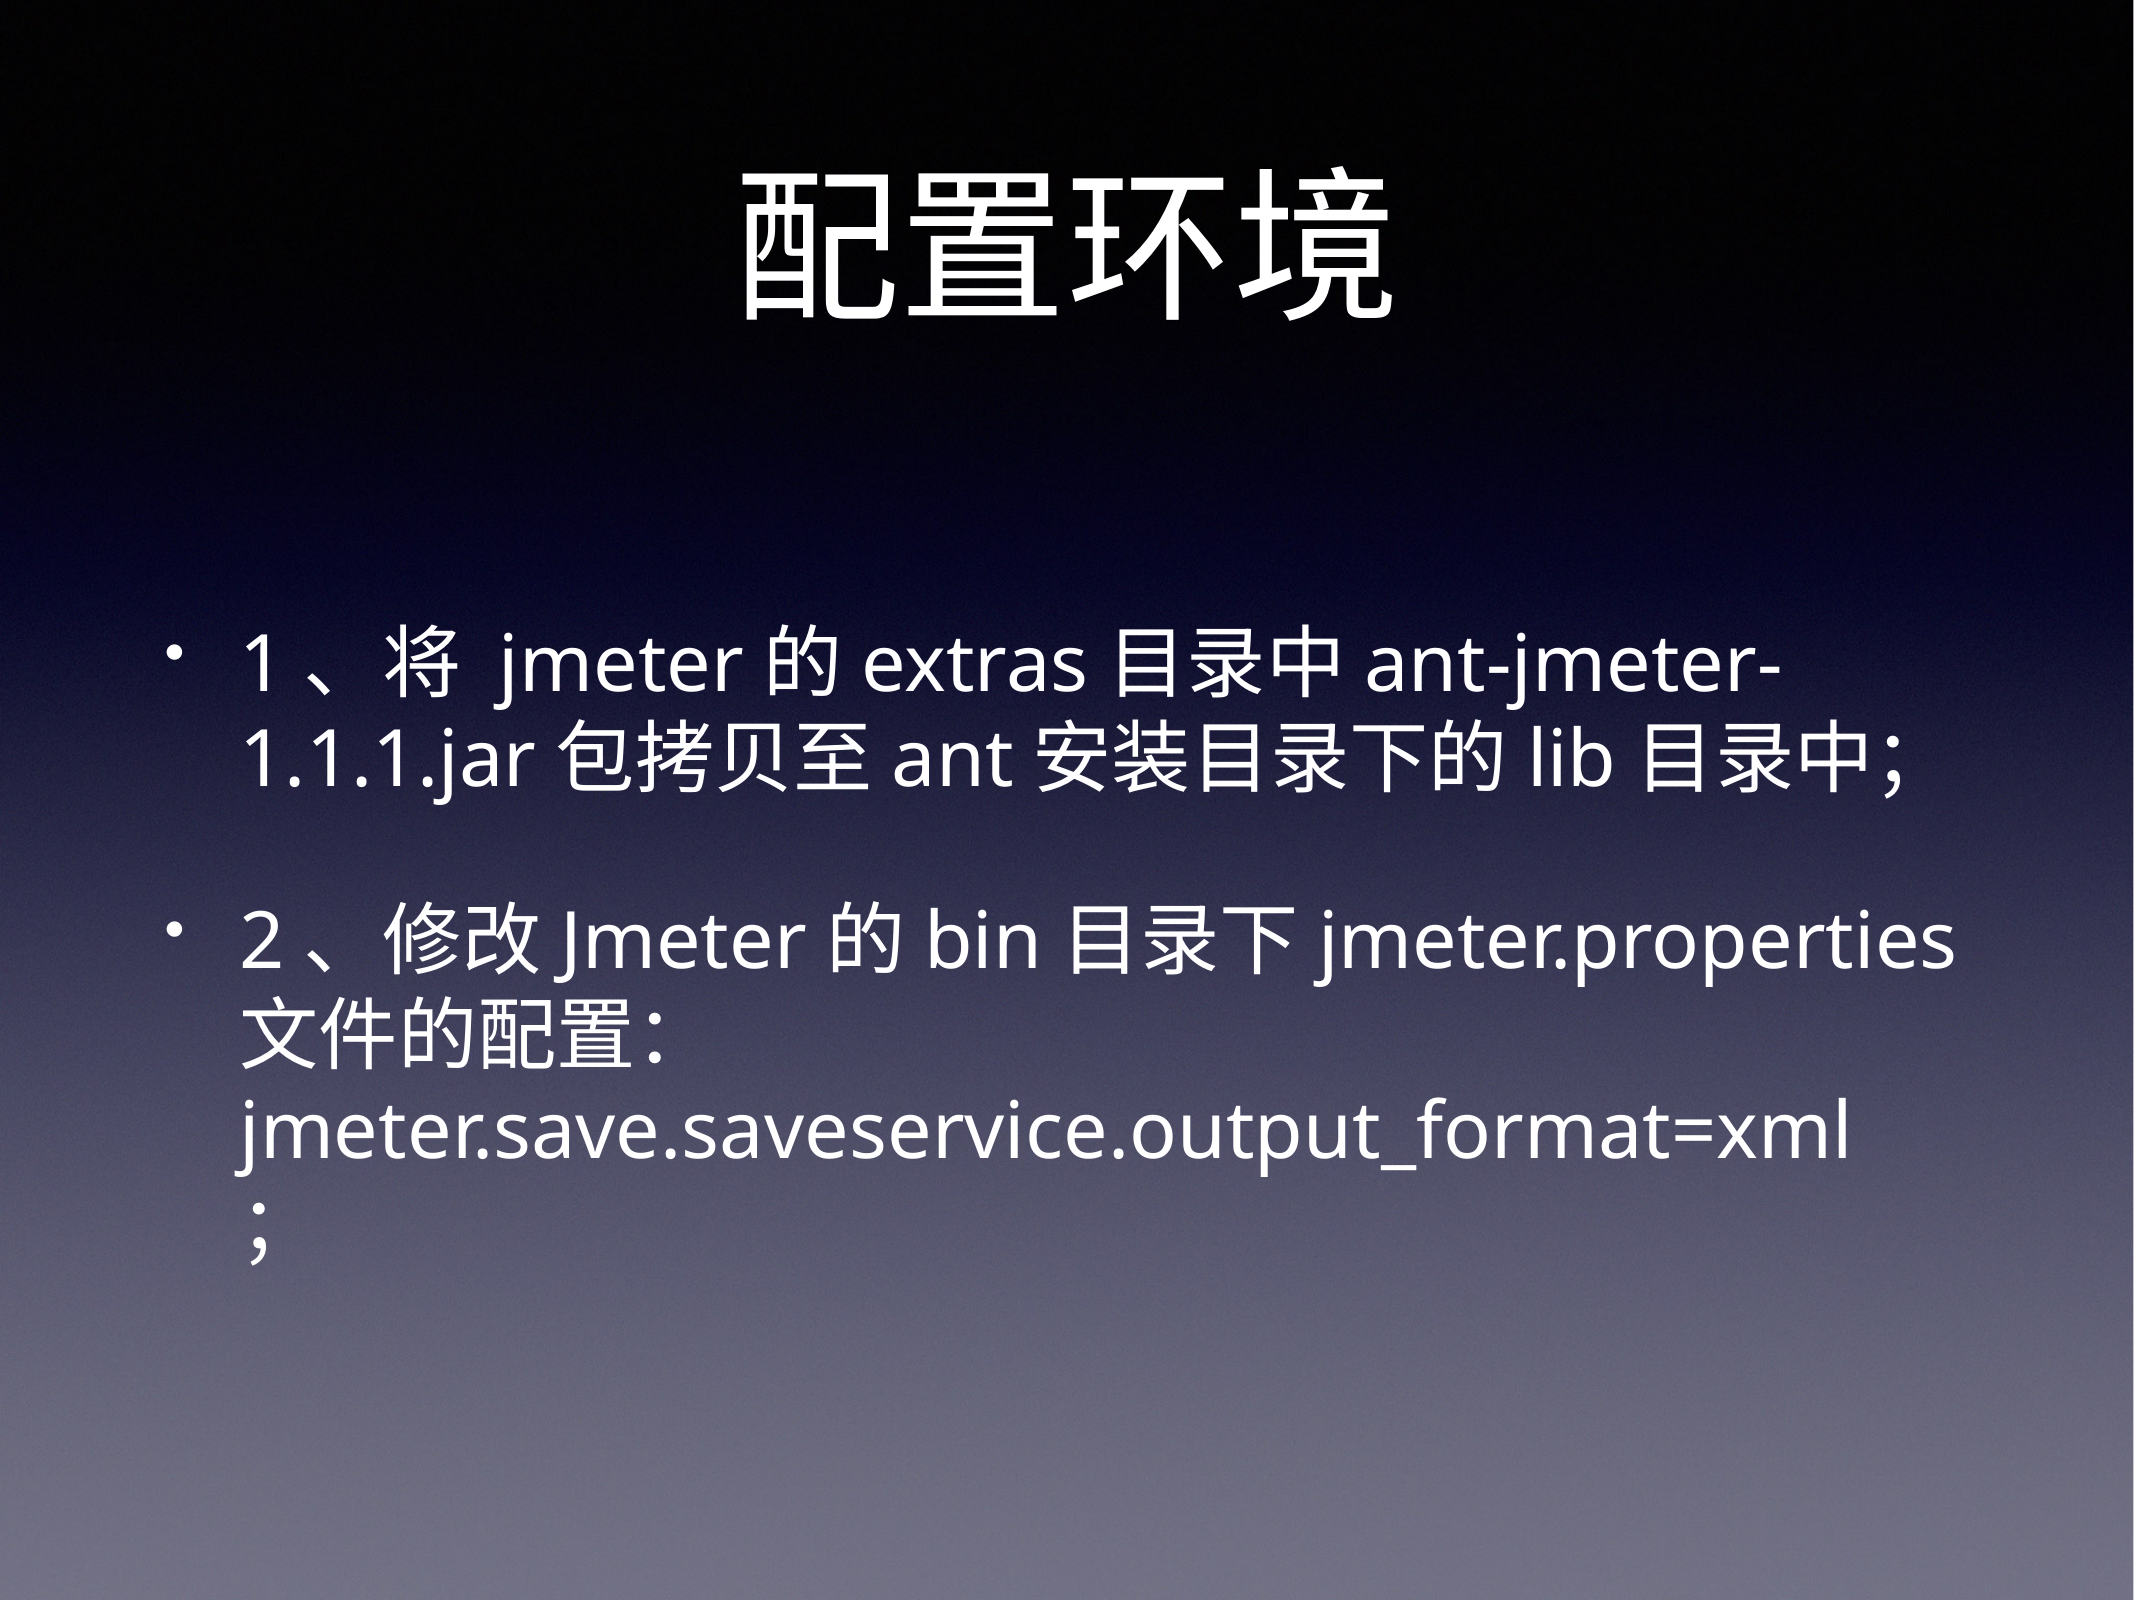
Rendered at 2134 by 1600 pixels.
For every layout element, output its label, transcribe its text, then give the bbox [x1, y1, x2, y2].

list 1、将 jmeter的extras目录中ant-jmeter-1.1.1.jar包拷贝至ant安装目录下的lib目录中； 2、修改Jmeter的bin目录下jmeter.properties文件的配置：jmeter.save.saveservice.output_format=xml ； [155, 424, 1978, 1457]
picture [0, 0, 2134, 1600]
title 配置环境 [155, 66, 1978, 416]
